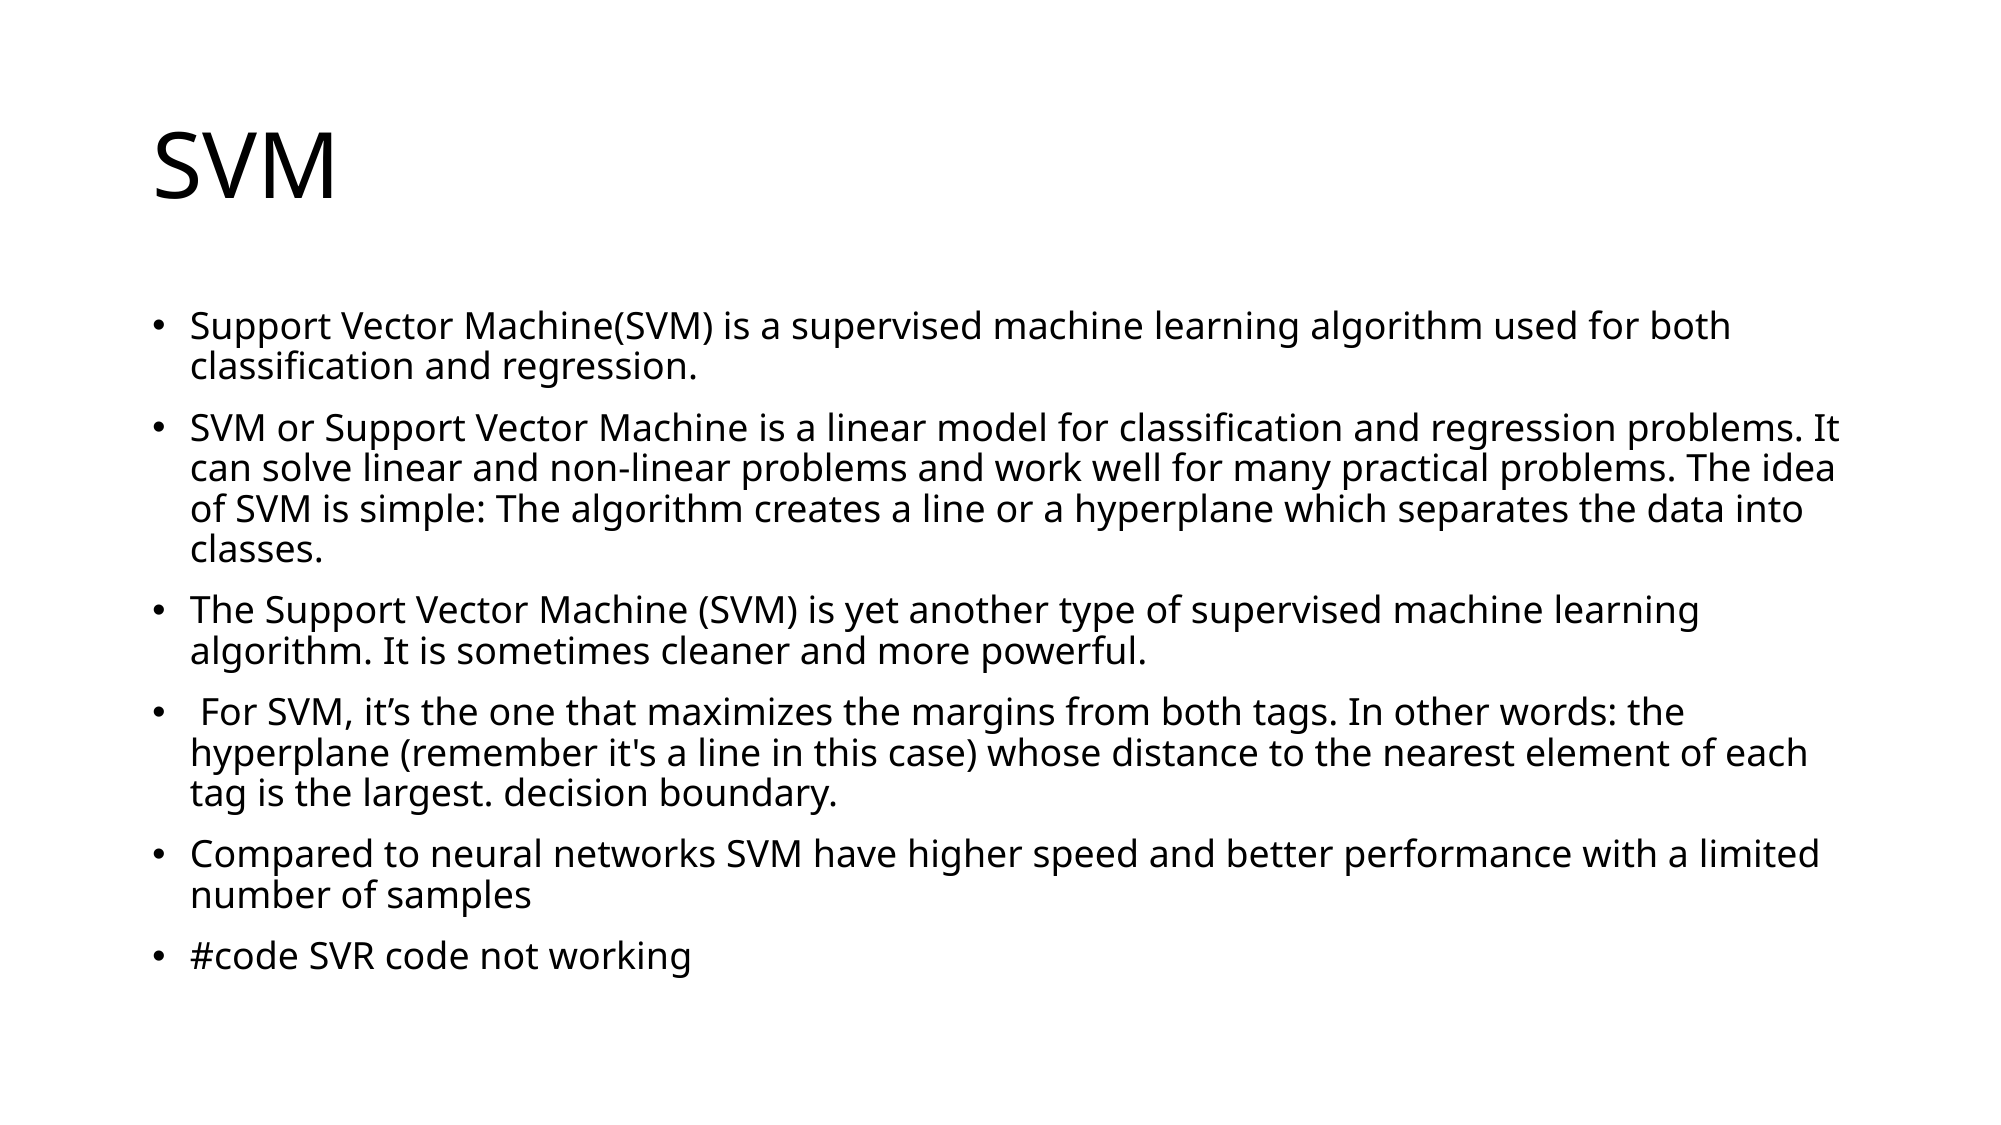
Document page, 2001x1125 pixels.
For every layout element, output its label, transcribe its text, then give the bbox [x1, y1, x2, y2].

list Support Vector Machine(SVM) is a supervised machine learning algorithm used for both classification and regression. SVM or Support Vector Machine is a linear model for classification and regression problems. It can solve linear and non-linear problems and work well for many practical problems. The idea of SVM is simple: The algorithm creates a line or a hyperplane which separates the data into classes. The Support Vector Machine (SVM) is yet another type of supervised machine learning algorithm. It is sometimes cleaner and more powerful. For SVM, it’s the one that maximizes the margins from both tags. In other words: the hyperplane (remember it's a line in this case) whose distance to the nearest element of each tag is the largest. decision boundary. Compared to neural networks SVM have higher speed and better performance with a limited number of samples #code SVR code not working [137, 299, 1863, 1014]
title SVM [137, 59, 1863, 278]
